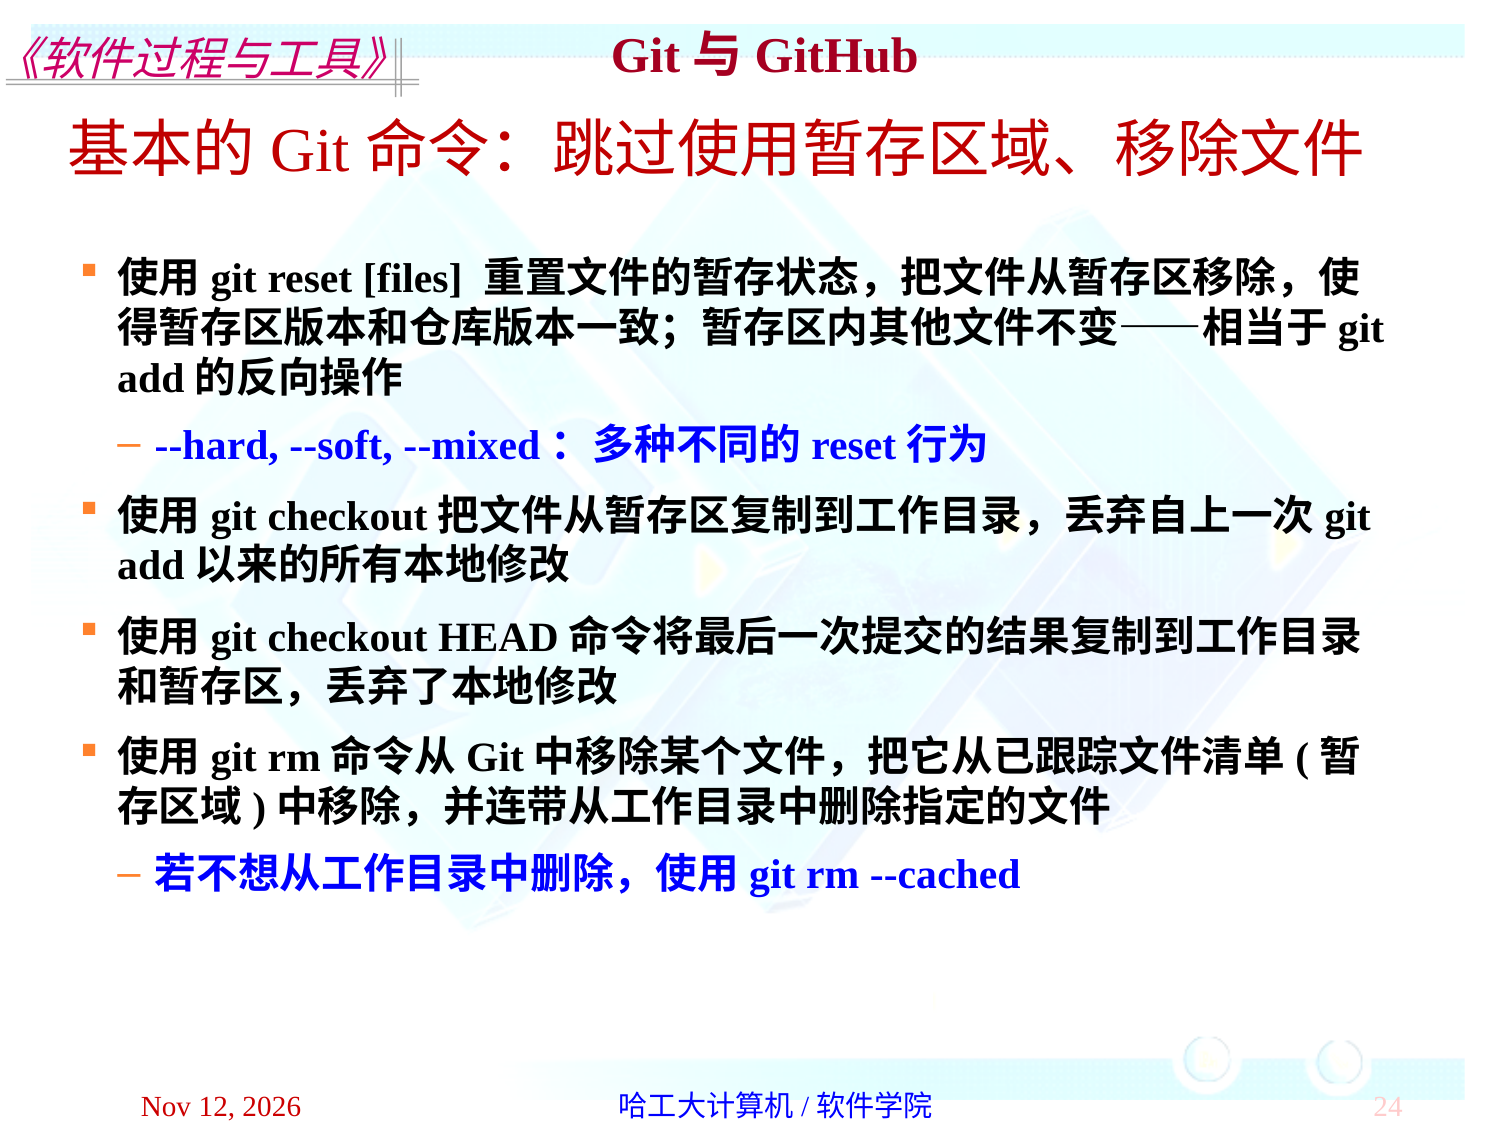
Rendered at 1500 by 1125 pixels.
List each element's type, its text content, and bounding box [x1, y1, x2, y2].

text_box 使用git reset [files] 重置文件的暂存状态，把文件从暂存区移除，使得暂存区版本和仓库版本一致；暂存区内其他文件不变——相当于git add的反向操作 --hard, --soft, --mixed：多种不同的reset行为 使用git checkout把文件从暂存区复制到工作目录，丢弃自上一次git add以来的所有本地修改 使用git checkout HEAD命令将最后一次提交的结果复制到工作目录和暂存区，丢弃了本地修改 使用git rm命令从Git中移除某个文件，把它从已跟踪文件清单(暂存区域)中移除，并连带从工作目录中删除指定的文件 若不想从工作目录中删除，使用git rm --cached [64, 243, 1412, 1083]
text_box 基本的Git命令：跳过使用暂存区域、移除文件 [53, 101, 1447, 209]
text_box Git与GitHub [389, 15, 1140, 90]
